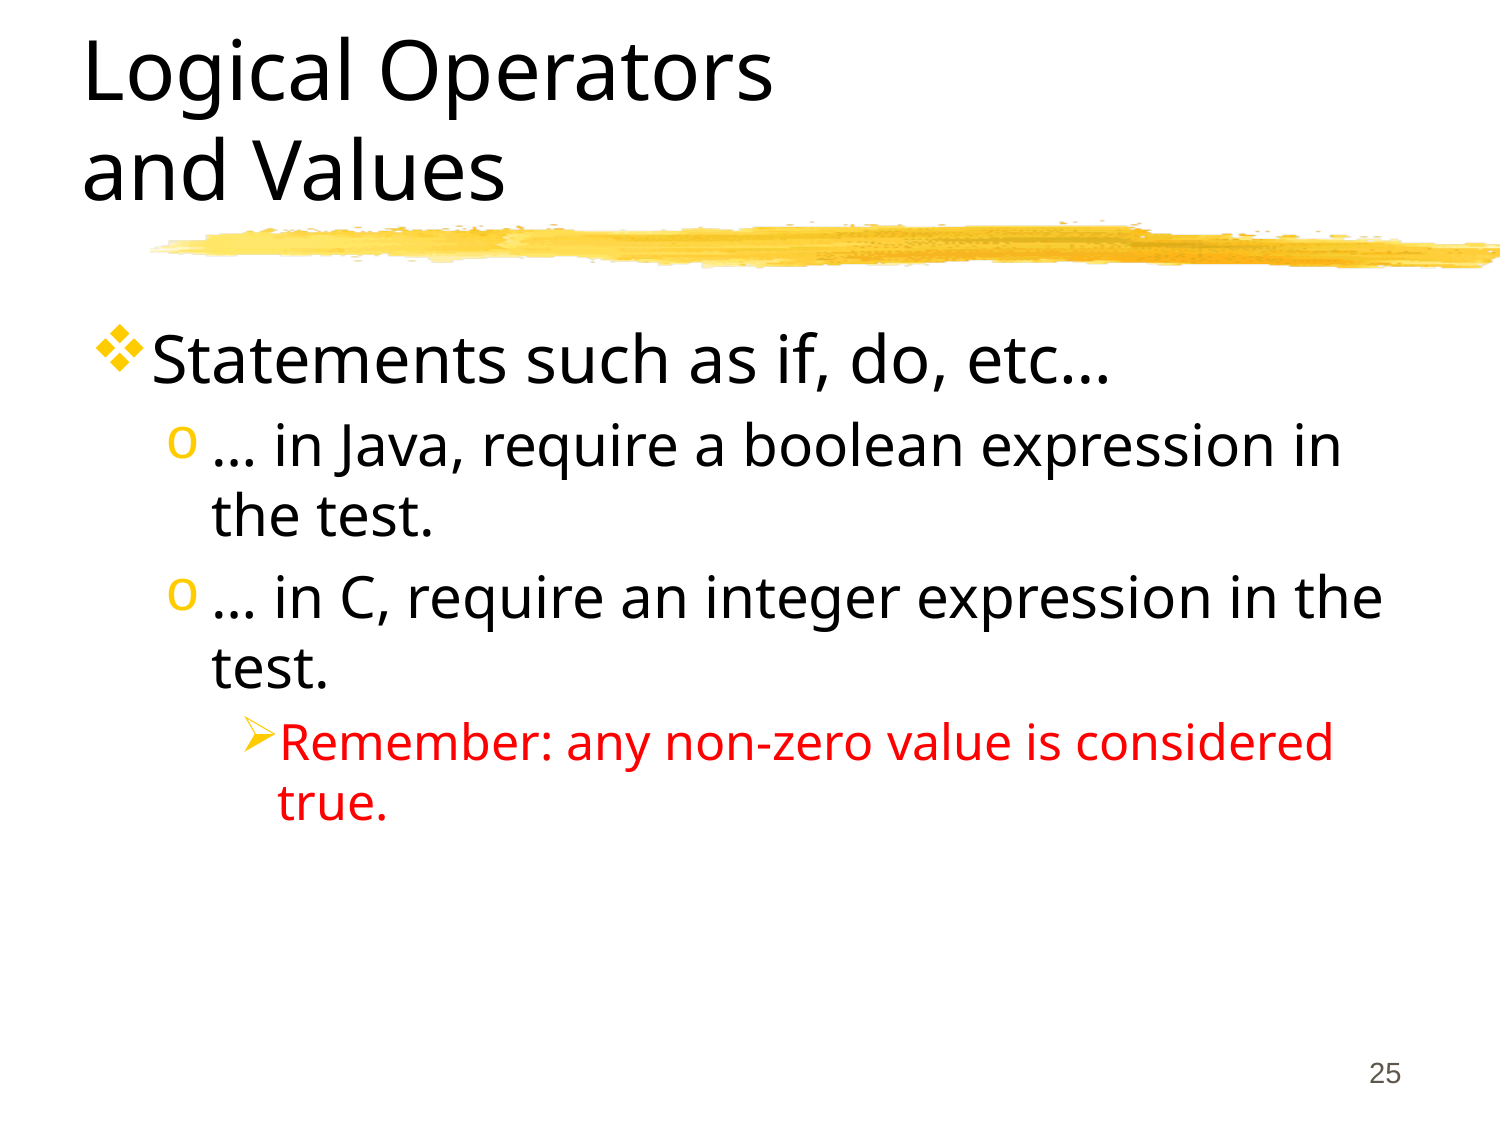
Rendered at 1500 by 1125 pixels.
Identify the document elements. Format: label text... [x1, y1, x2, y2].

picture [150, 215, 1500, 279]
title Logical Operators and Values [66, 37, 1342, 225]
list Statements such as if, do, etc… … in Java, require a boolean expression in the test. … in C, require an integer expression in the test. Remember: any non-zero value is considered true. [75, 309, 1417, 994]
slide_number 25 [1103, 1021, 1417, 1098]
